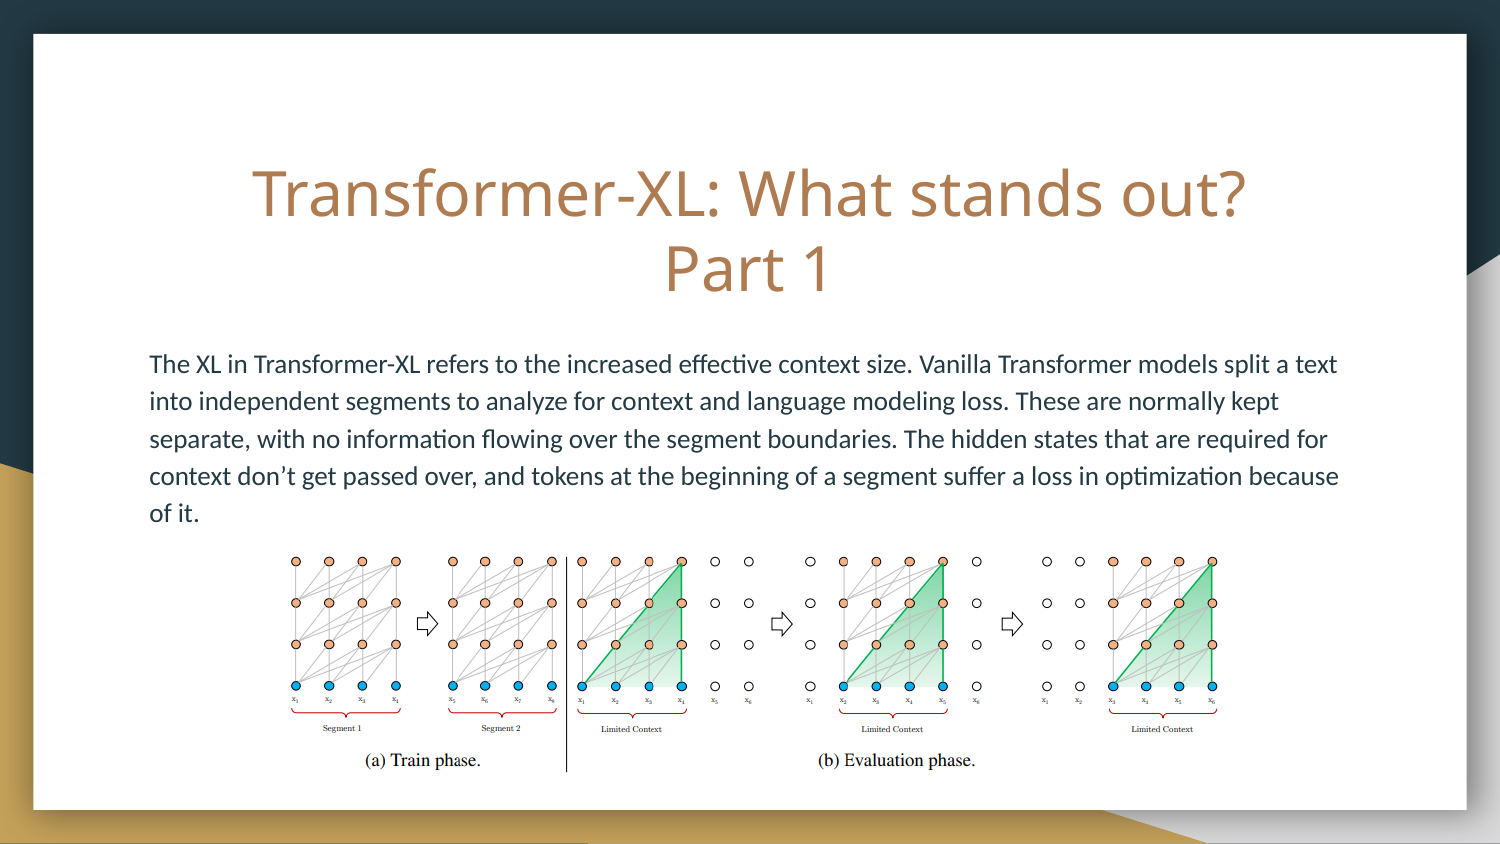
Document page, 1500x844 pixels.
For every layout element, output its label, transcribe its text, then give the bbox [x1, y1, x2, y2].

picture [264, 525, 1236, 781]
list The XL in Transformer-XL refers to the increased effective context size. Vanilla Transformer models split a text into independent segments to analyze for context and language modeling loss. These are normally kept separate, with no information flowing over the segment boundaries. The hidden states that are required for context don’t get passed over, and tokens at the beginning of a segment suffer a loss in optimization because of it. [134, 326, 1366, 729]
title Transformer-XL: What stands out? Part 1 [134, 138, 1366, 296]
